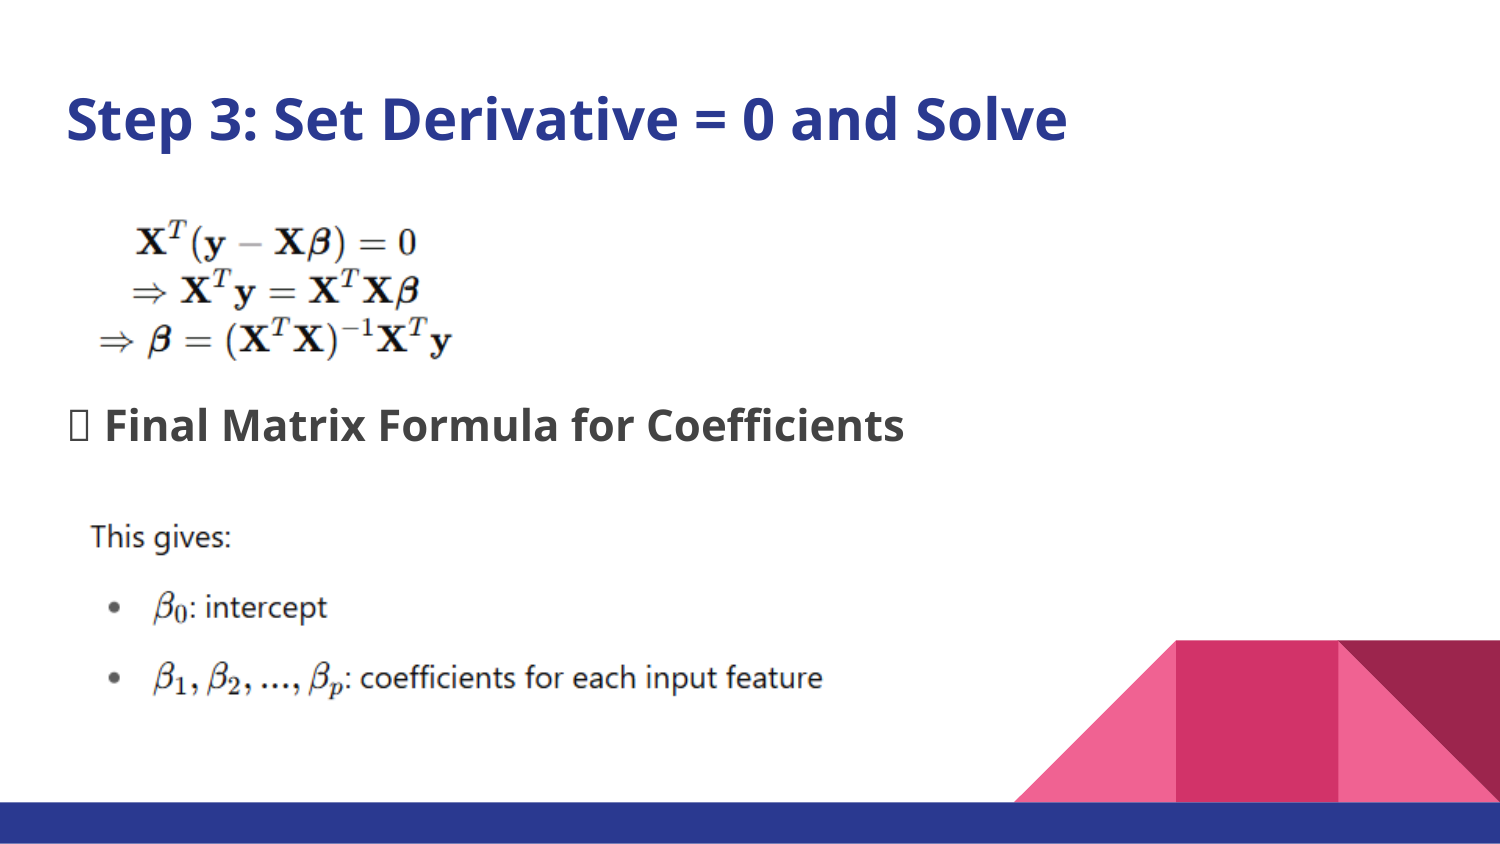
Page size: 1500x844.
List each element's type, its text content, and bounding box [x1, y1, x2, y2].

title Step 3: Set Derivative = 0 and Solve [51, 67, 1449, 167]
picture [84, 484, 859, 726]
text_box ✅ Final Matrix Formula for Coefficients [51, 383, 954, 461]
picture [50, 201, 528, 431]
